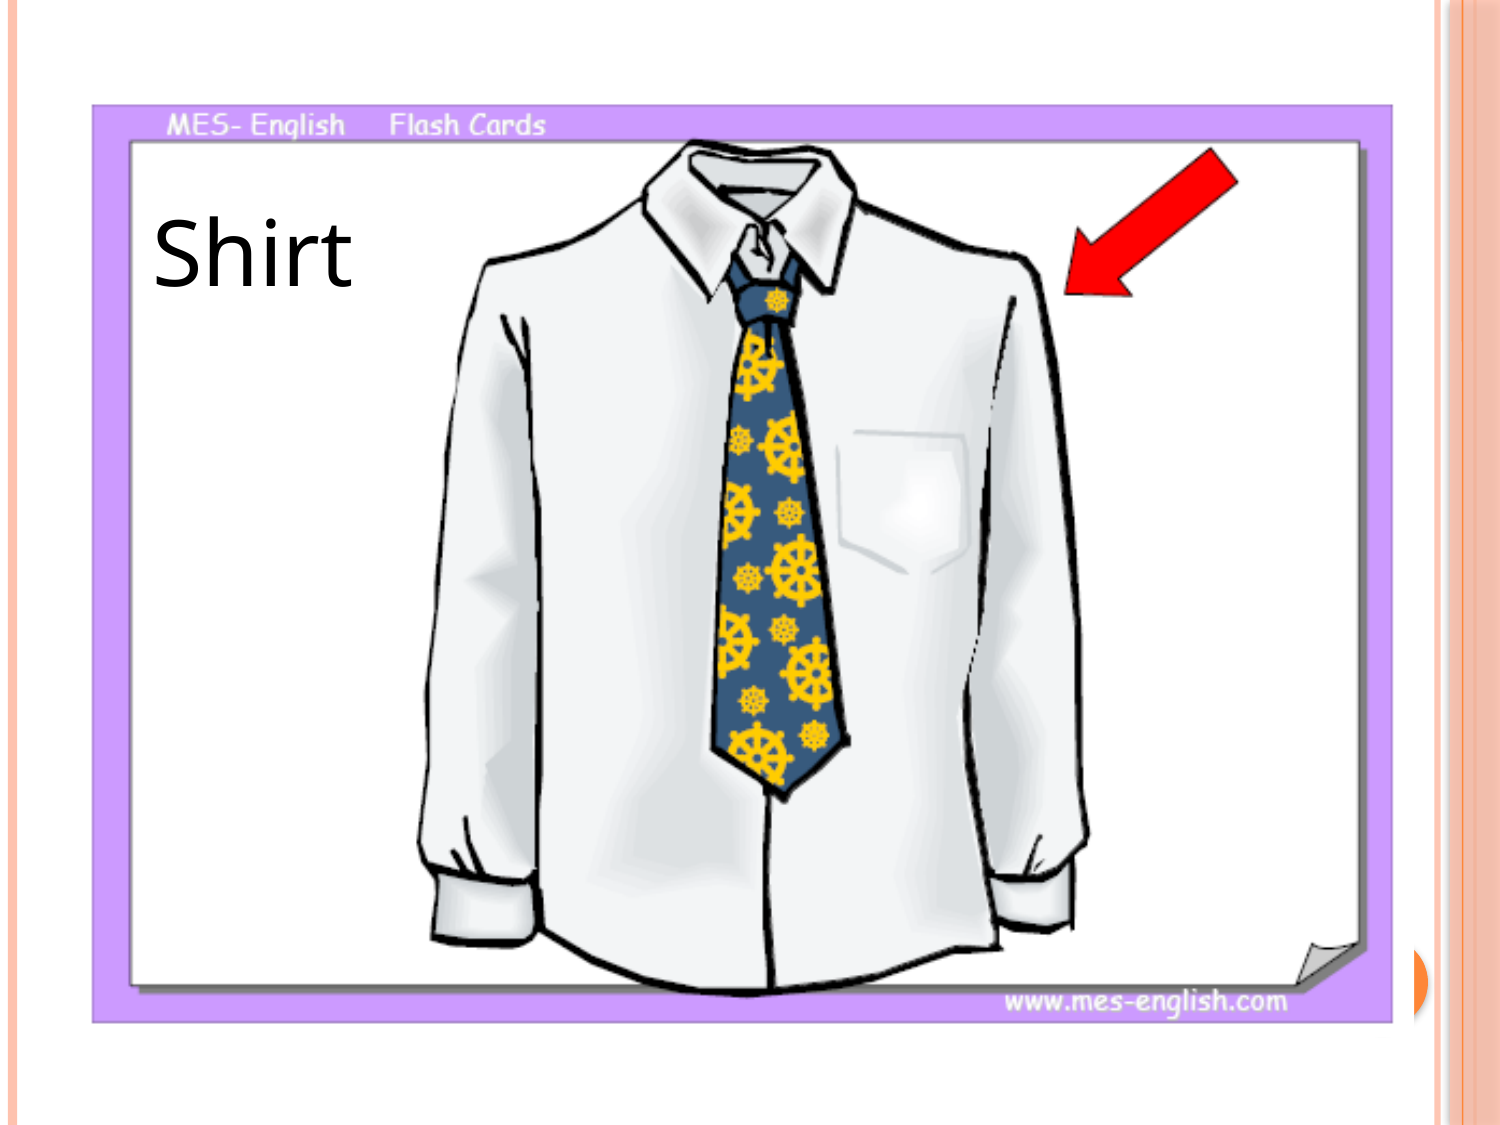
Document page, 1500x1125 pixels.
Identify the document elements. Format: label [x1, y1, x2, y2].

picture [71, 89, 1415, 1037]
